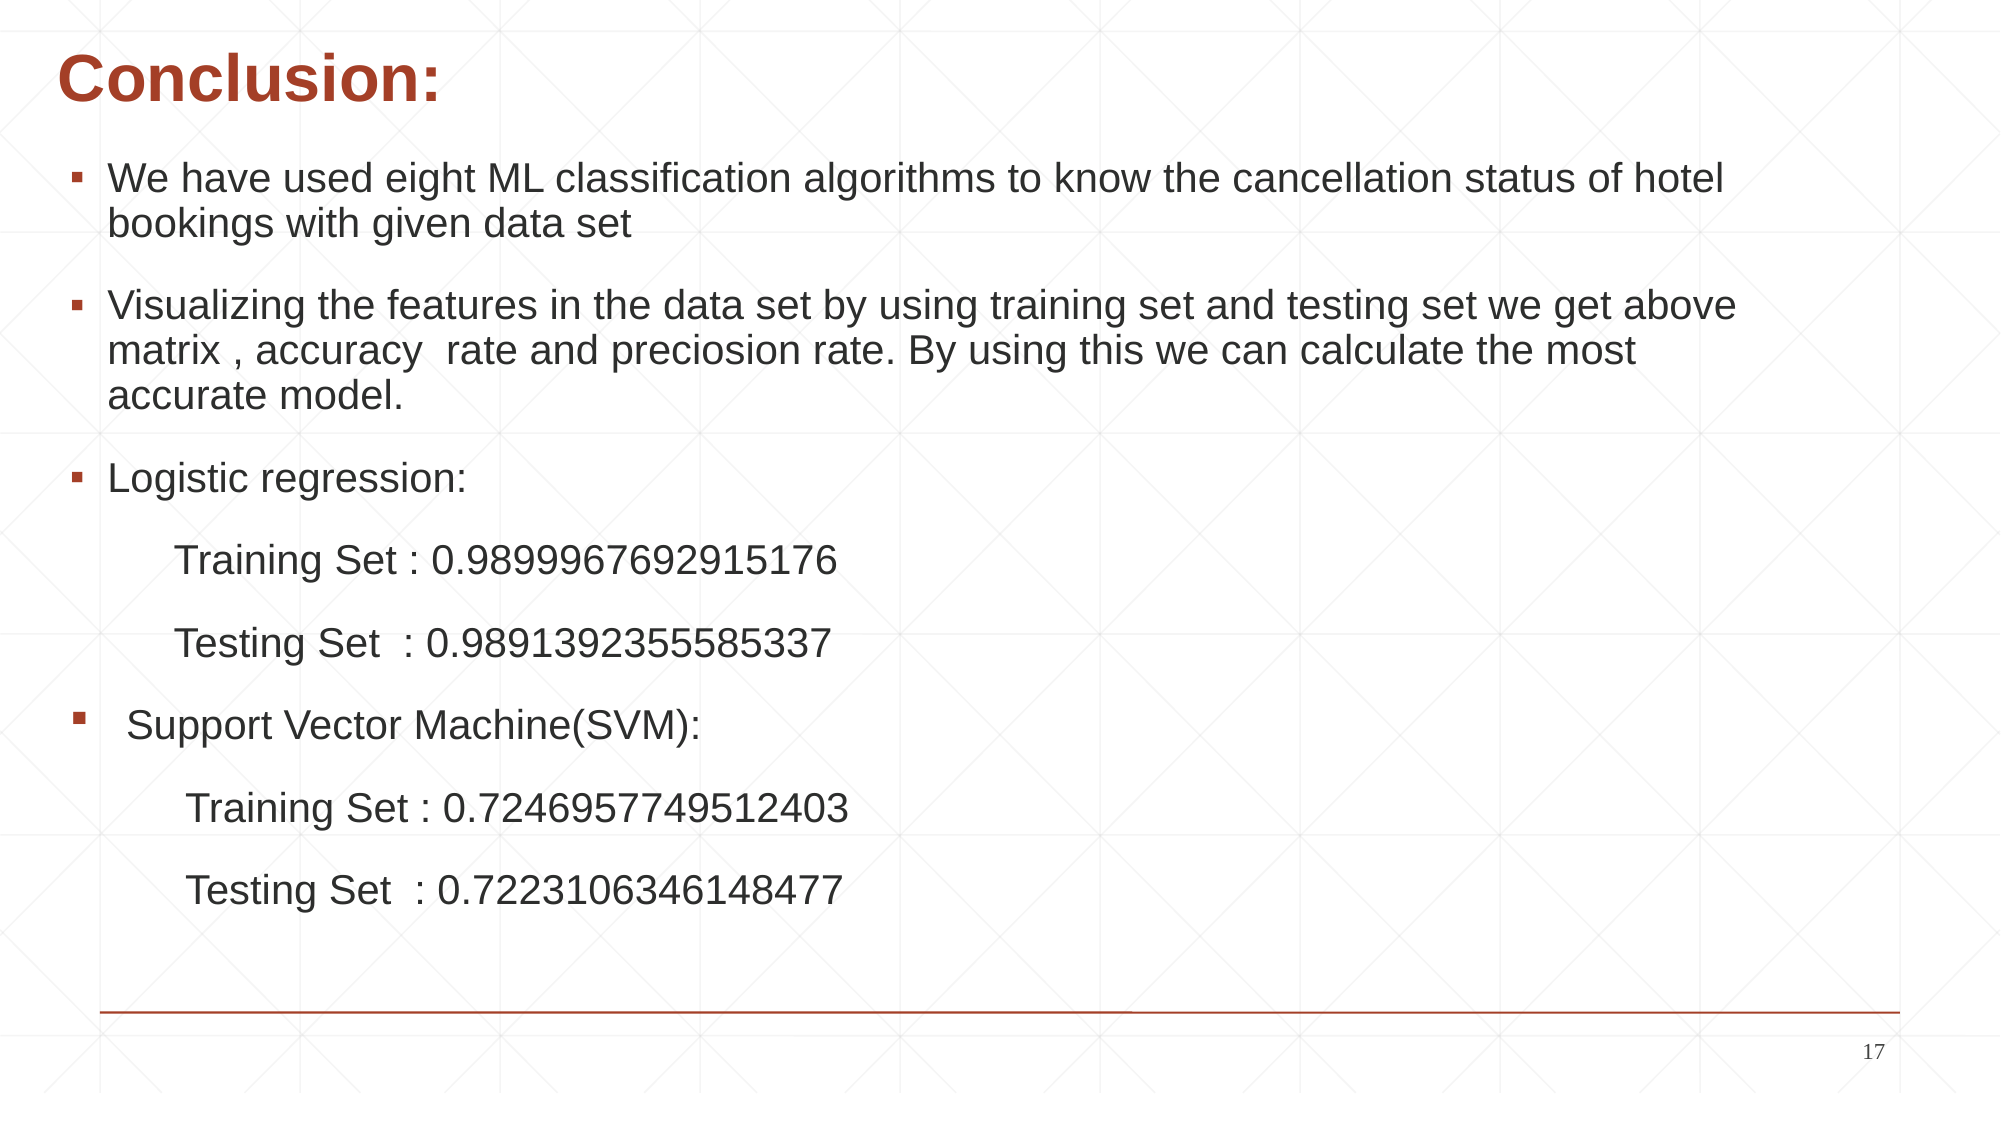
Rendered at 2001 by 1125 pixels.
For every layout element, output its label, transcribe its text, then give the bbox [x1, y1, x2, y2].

text_box We have used eight ML classification algorithms to know the cancellation status of hotel bookings with given data set Visualizing the features in the data set by using training set and testing set we get above matrix , accuracy rate and preciosion rate. By using this we can calculate the most accurate model. Logistic regression: Training Set : 0.9899967692915176 Testing Set : 0.9891392355585337 Support Vector Machine(SVM): Training Set : 0.7246957749512403 Testing Set : 0.7223106346148477 [55, 148, 1781, 977]
text_box Conclusion: [43, 0, 1619, 124]
text_box [1749, 1031, 1901, 1069]
